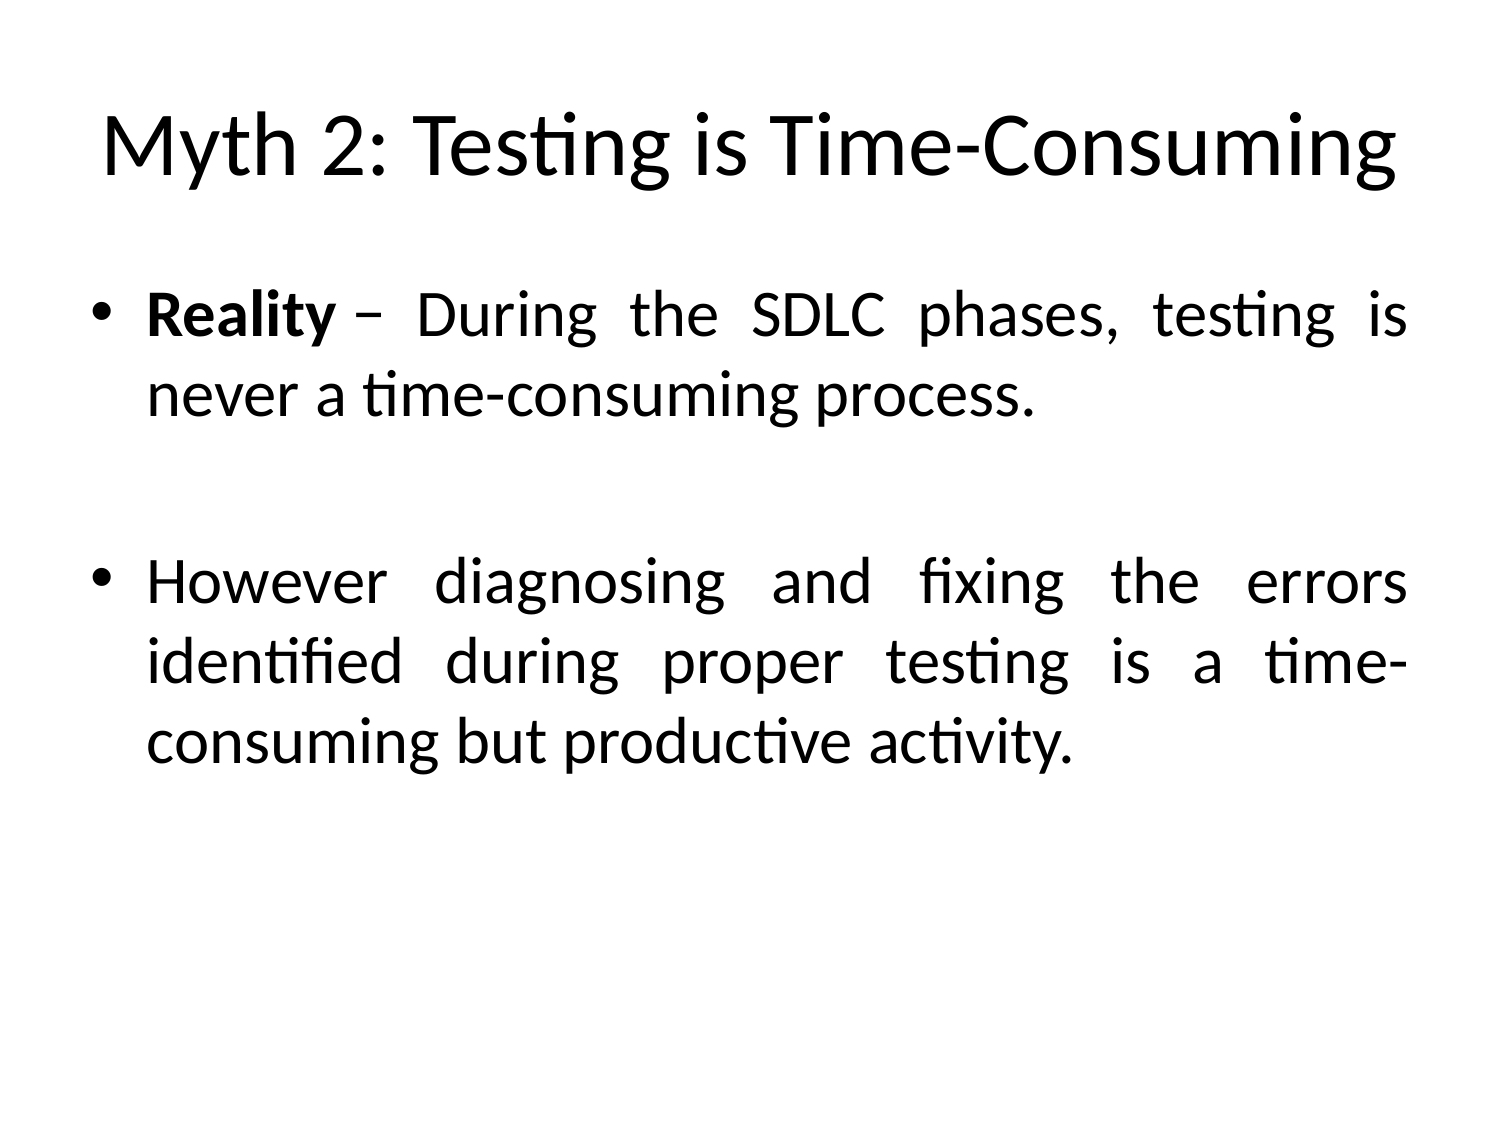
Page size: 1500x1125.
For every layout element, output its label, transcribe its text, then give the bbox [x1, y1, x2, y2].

list Reality − During the SDLC phases, testing is never a time-consuming process. However diagnosing and fixing the errors identified during proper testing is a time-consuming but productive activity. [75, 262, 1425, 1005]
title Myth 2: Testing is Time-Consuming [75, 45, 1425, 233]
